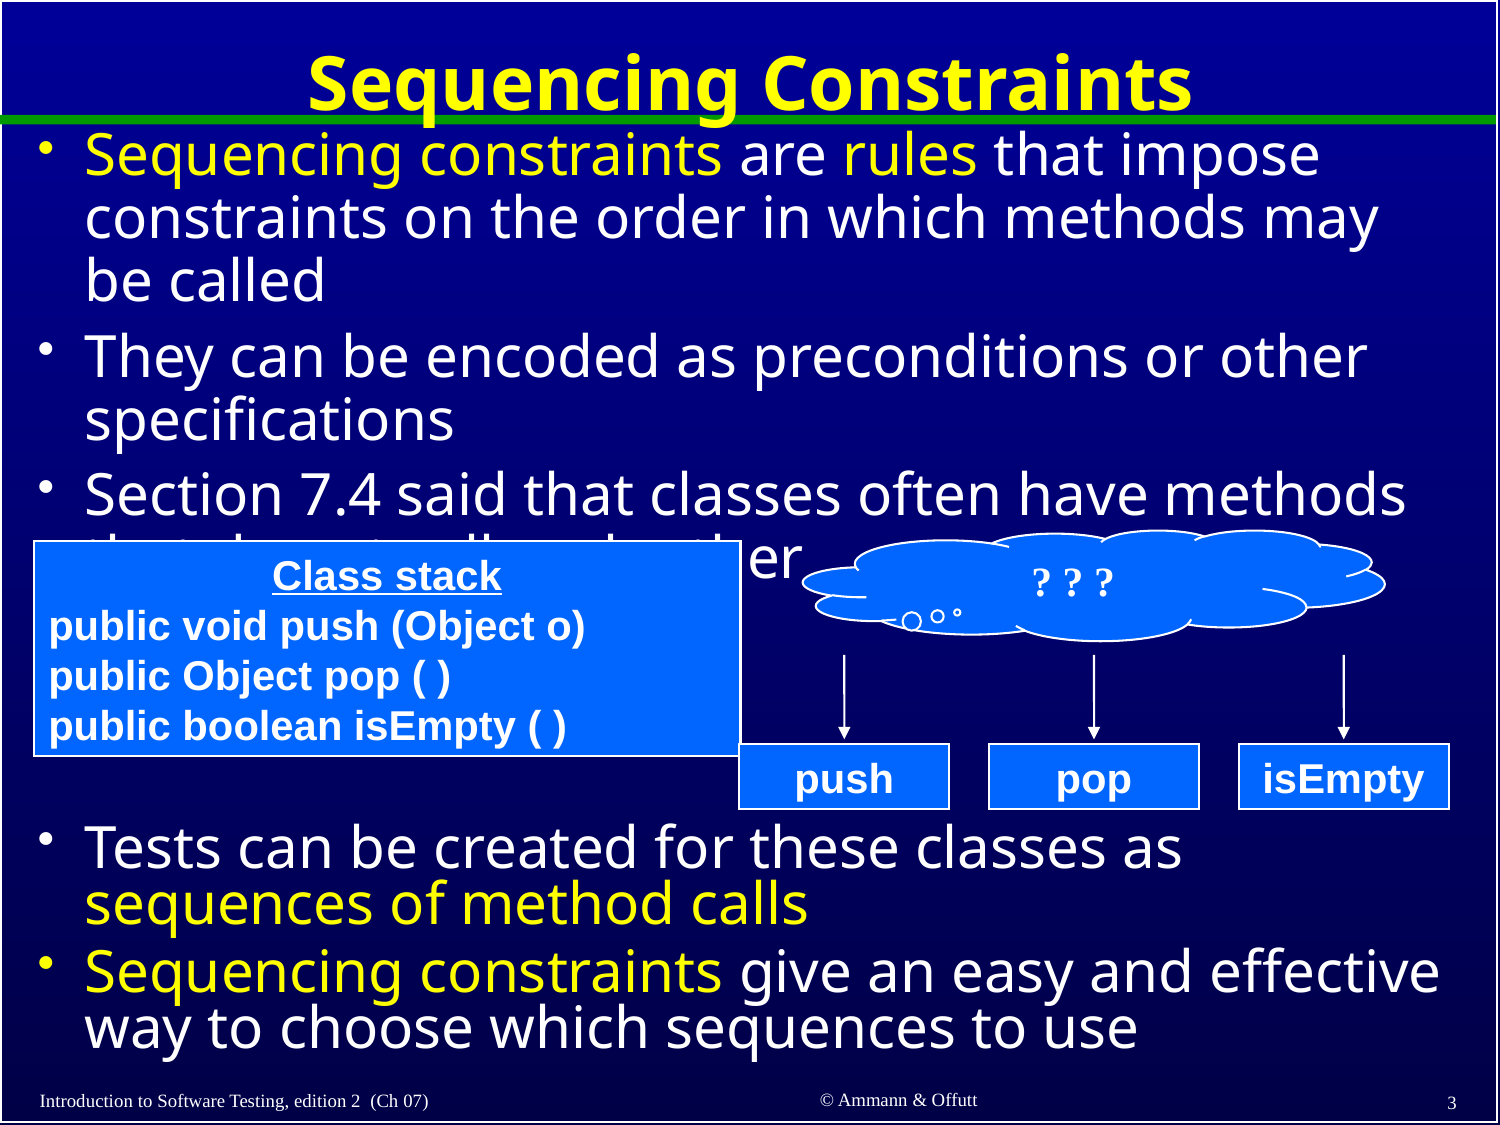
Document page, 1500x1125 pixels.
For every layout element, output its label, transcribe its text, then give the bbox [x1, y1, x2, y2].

list Sequencing constraints are rules that impose constraints on the order in which methods may be called They can be encoded as preconditions or other specifications Section 7.4 said that classes often have methods that do not call each other [22, 117, 1478, 534]
text_box Tests can be created for these classes as sequences of method calls Sequencing constraints give an easy and effective way to choose which sequences to use [22, 815, 1478, 1050]
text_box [33, 529, 1449, 812]
slide_number Introduction to Software Testing, edition 2 (Ch 07) [24, 1082, 638, 1118]
footer © Ammann & Offutt [660, 1081, 1137, 1117]
title Sequencing Constraints [22, 15, 1480, 158]
slide_number 3 [1159, 1083, 1473, 1121]
